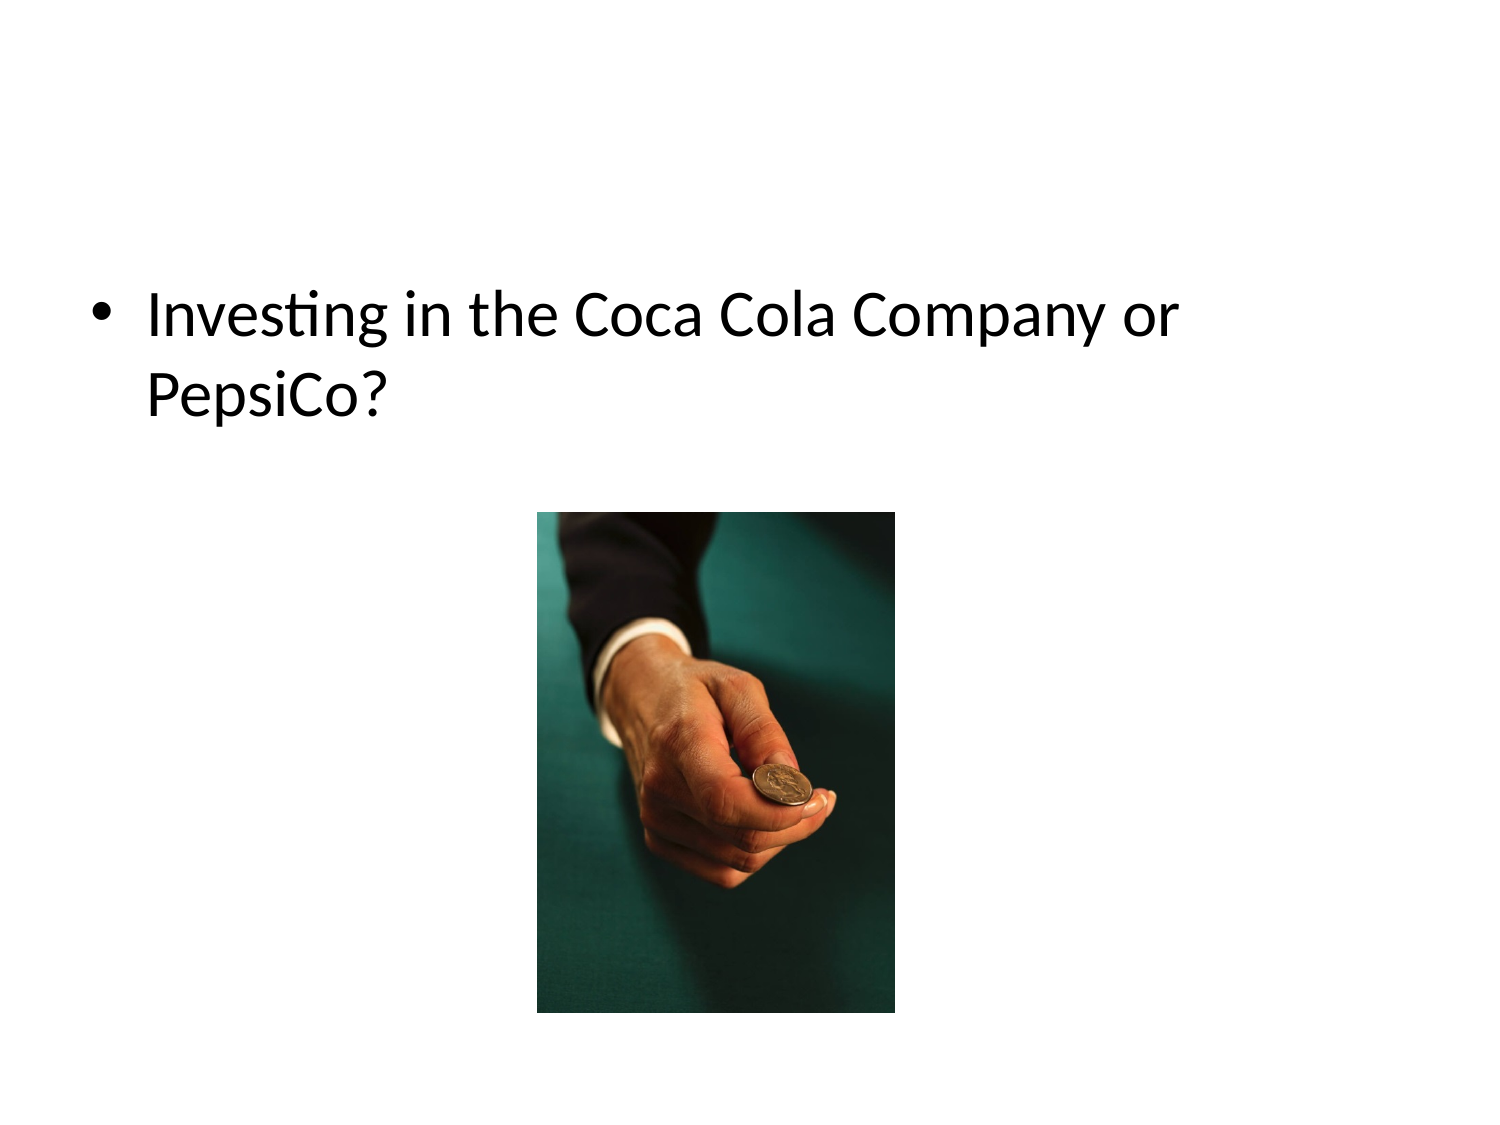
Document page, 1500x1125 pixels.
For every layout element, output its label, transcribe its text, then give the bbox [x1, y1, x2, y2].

picture [537, 512, 895, 1013]
list Investing in the Coca Cola Company or PepsiCo? [75, 262, 1425, 1005]
